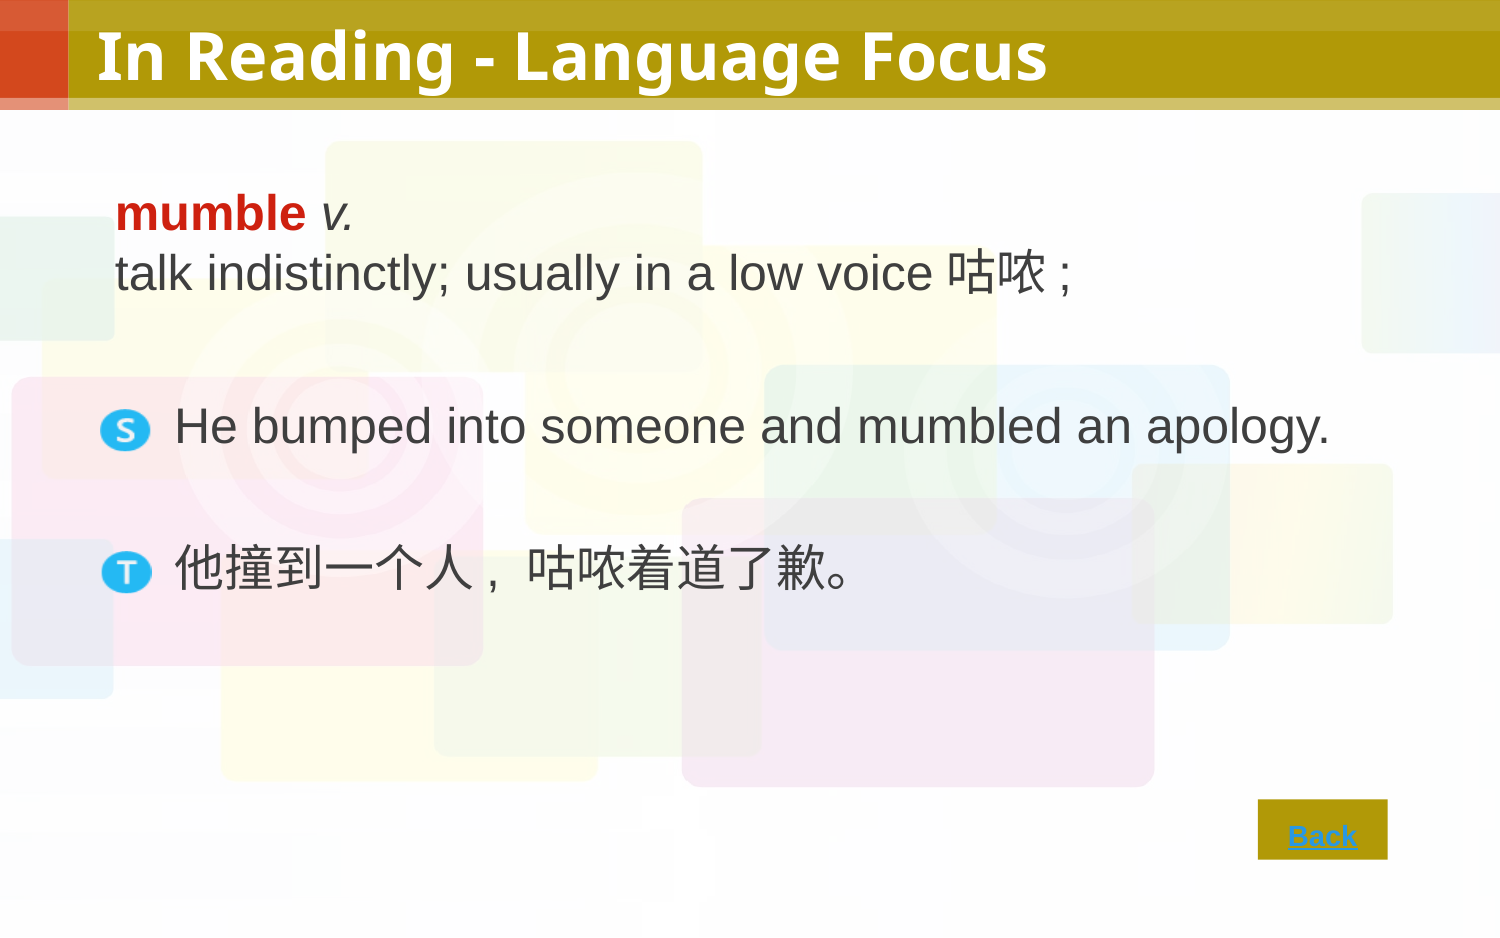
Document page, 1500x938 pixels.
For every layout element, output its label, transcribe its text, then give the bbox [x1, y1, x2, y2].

picture [100, 409, 152, 453]
picture [100, 551, 152, 595]
text_box mumble v. talk indistinctly; usually in a low voice咕哝; [100, 173, 1500, 309]
title In Reading - Language Focus [82, 11, 1429, 105]
text_box Back [1257, 799, 1388, 860]
text_box He bumped into someone and mumbled an apology. [159, 385, 1471, 461]
text_box 他撞到一个人, 咕哝着道了歉。 [159, 528, 1412, 604]
